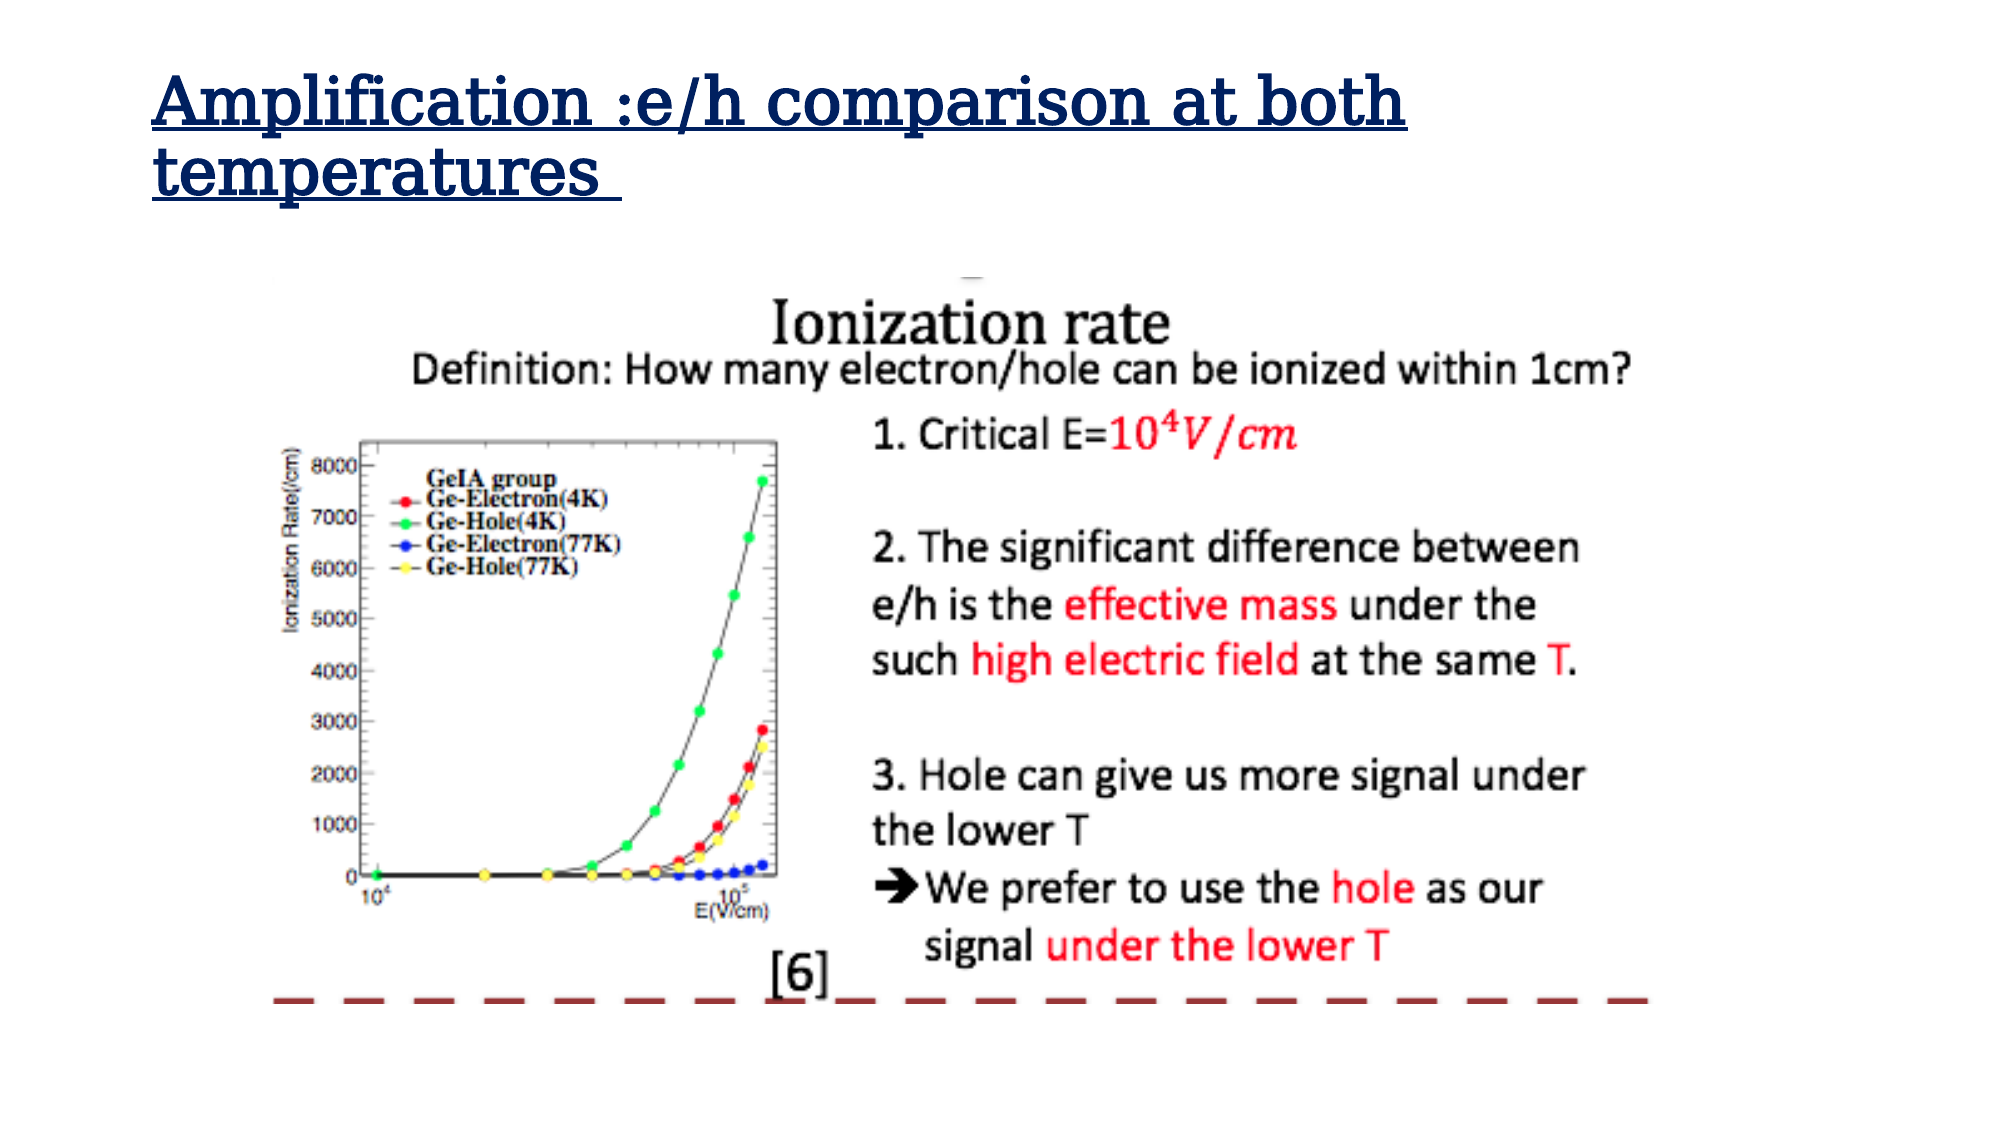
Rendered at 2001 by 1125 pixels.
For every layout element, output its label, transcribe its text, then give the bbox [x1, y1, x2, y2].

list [272, 277, 1661, 1004]
title Amplification :e/h comparison at both temperatures [137, 59, 1863, 278]
